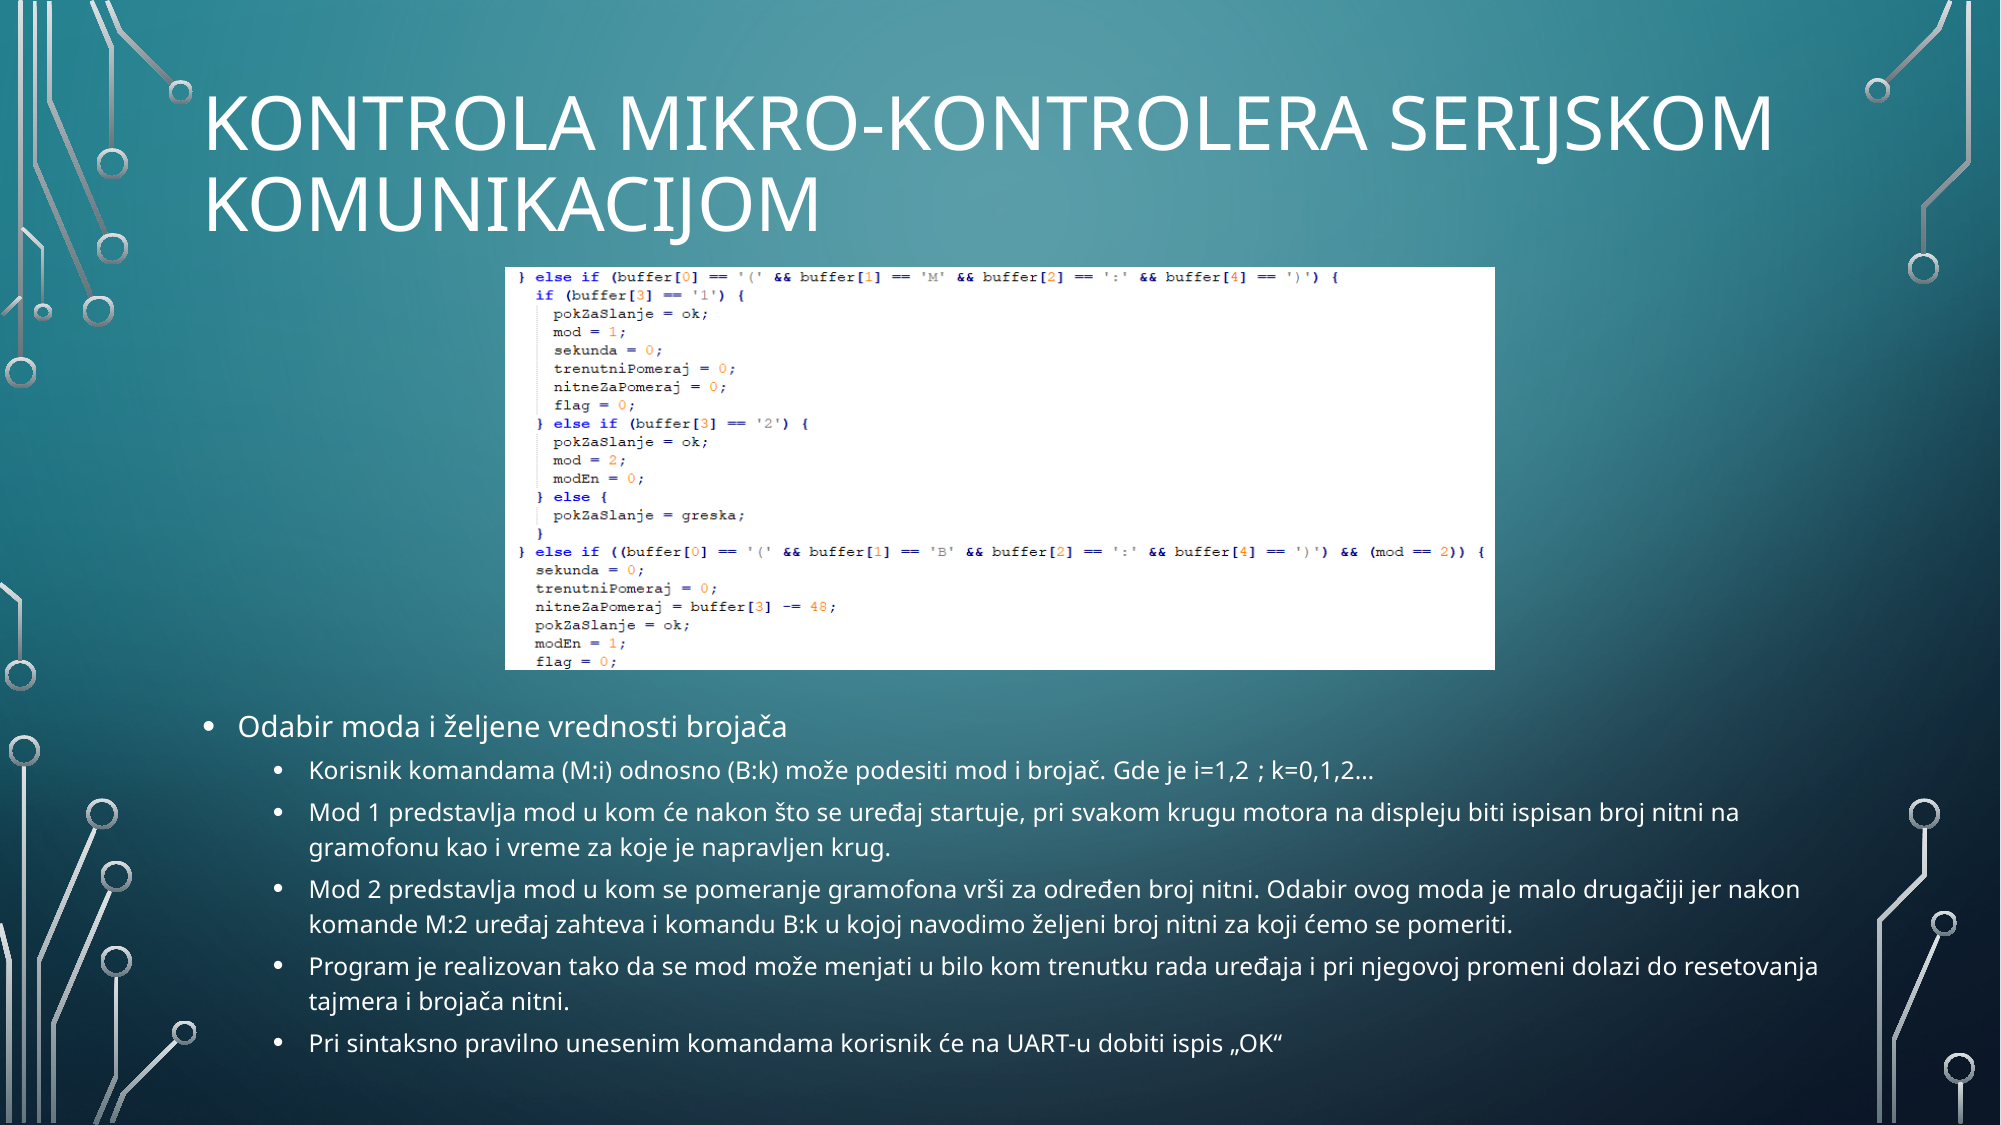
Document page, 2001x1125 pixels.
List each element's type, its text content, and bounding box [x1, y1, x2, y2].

picture [504, 267, 1495, 670]
title Kontrola mikro-kontrolera serijskom komunikacijom [187, 45, 1813, 289]
list Odabir moda i željene vrednosti brojača Korisnik komandama (M:i) odnosno (B:k) može podesiti mod i brojač. Gde je i=1,2 ; k=0,1,2… Mod 1 predstavlja mod u kom će nakon što se uređaj startuje, pri svakom krugu motora na displeju biti ispisan broj nitni na gramofonu kao i vreme za koje je napravljen krug. Mod 2 predstavlja mod u kom se pomeranje gramofona vrši za određen broj nitni. Odabir ovog moda je malo drugačiji jer nakon komande M:2 uređaj zahteva i komandu B:k u kojoj navodimo željeni broj nitni za koji ćemo se pomeriti. Program je realizovan tako da se mod može menjati u bilo kom trenutku rada uređaja i pri njegovoj promeni dolazi do resetovanja tajmera i brojača nitni. Pri sintaksno pravilno unesenim komandama korisnik će na UART-u dobiti ispis „OK“ [187, 693, 1858, 1068]
